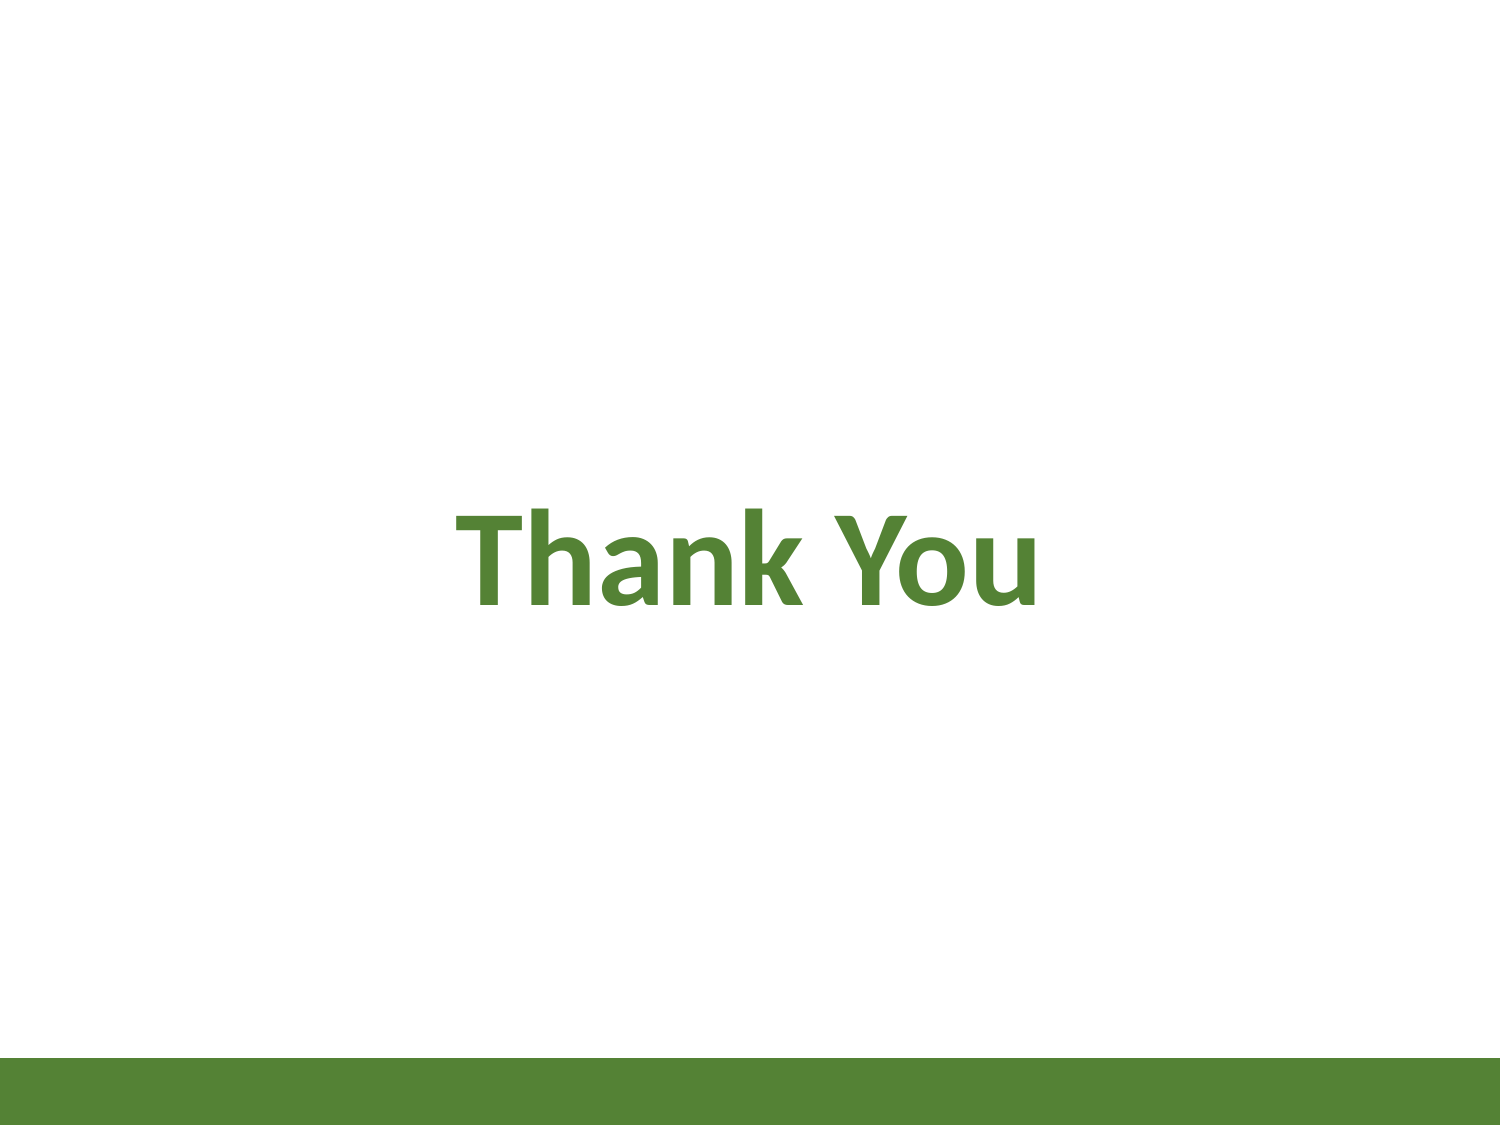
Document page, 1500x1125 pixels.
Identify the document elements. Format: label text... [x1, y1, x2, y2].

text_box [0, 1058, 1500, 1125]
text_box Thank You [157, 460, 1343, 641]
